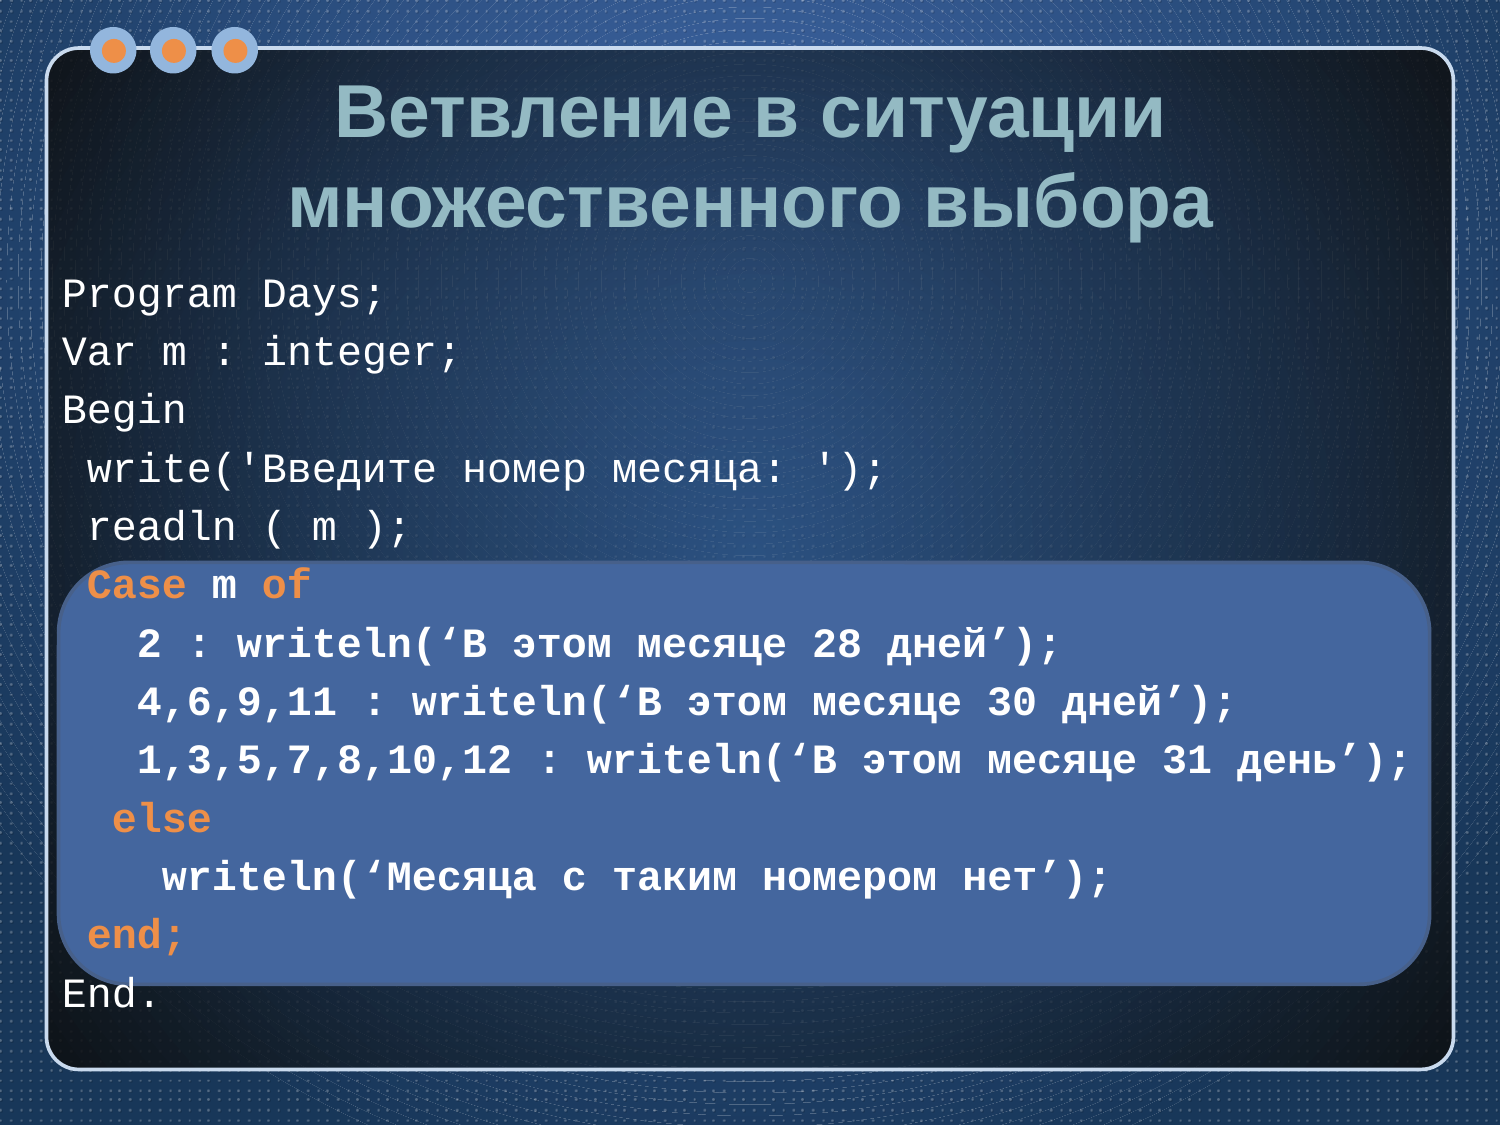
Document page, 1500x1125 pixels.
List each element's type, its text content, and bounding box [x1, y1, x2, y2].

list Program Days; Var m : integer; Begin write('Введите номер месяца: '); readln ( m ); Case m of 2 : writeln(‘В этом месяце 28 дней’); 4,6,9,11 : writeln(‘В этом месяце 30 дней’); 1,3,5,7,8,10,12 : writeln(‘В этом месяце 31 день’); else writeln(‘Месяца с таким номером нет’); end; End. [46, 258, 1442, 1050]
title Ветвление в ситуации множественного выбора [82, 75, 1419, 231]
